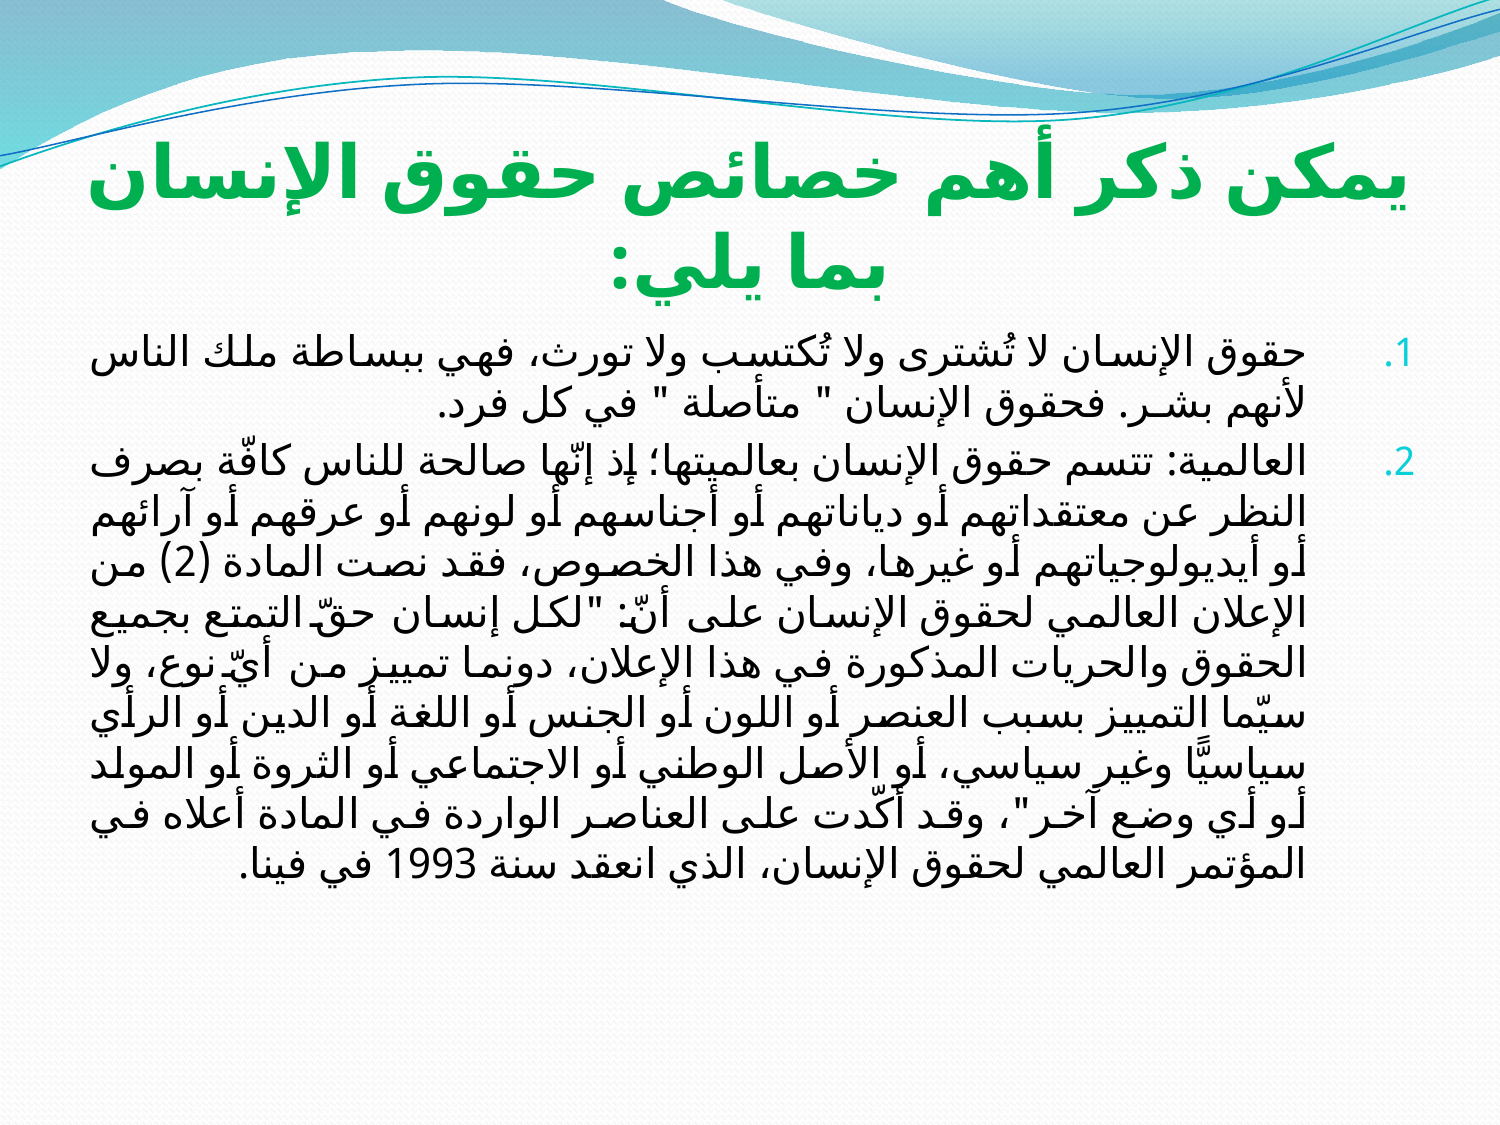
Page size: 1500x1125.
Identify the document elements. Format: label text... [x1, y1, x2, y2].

title يمكن ذكر أهم خصائص حقوق الإنسان بما يلي: [75, 115, 1425, 303]
list حقوق الإنسان لا تُشترى ولا تُكتسب ولا تورث، فهي ببساطة ملك الناس لأنهم بشـر. فحقوق الإنسان " متأصلة " في كل فرد. العالمية: تتسم حقوق الإنسان بعالميتها؛ إذ إنّها صالحة للناس كافّة بصرف النظر عن معتقداتهم أو دياناتهم أو أجناسهم أو لونهم أو عرقهم أو آرائهم أو أيديولوجياتهم أو غيرها، وفي هذا الخصوص، فقد نصت المادة (2) من الإعلان العالمي لحقوق الإنسان على أنّ: "لكل إنسان حقّ التمتع بجميع الحقوق والحريات المذكورة في هذا الإعلان، دونما تمييز من أيّ نوع، ولا سيّما التمييز بسبب العنصر أو اللون أو الجنس أو اللغة أو الدين أو الرأي سياسيًّا وغير سياسي، أو الأصل الوطني أو الاجتماعي أو الثروة أو المولد أو أي وضع آخر"، وقد أكّدت على العناصر الواردة في المادة أعلاه في المؤتمر العالمي لحقوق الإنسان، الذي انعقد سنة 1993 في فينا. [75, 317, 1425, 941]
